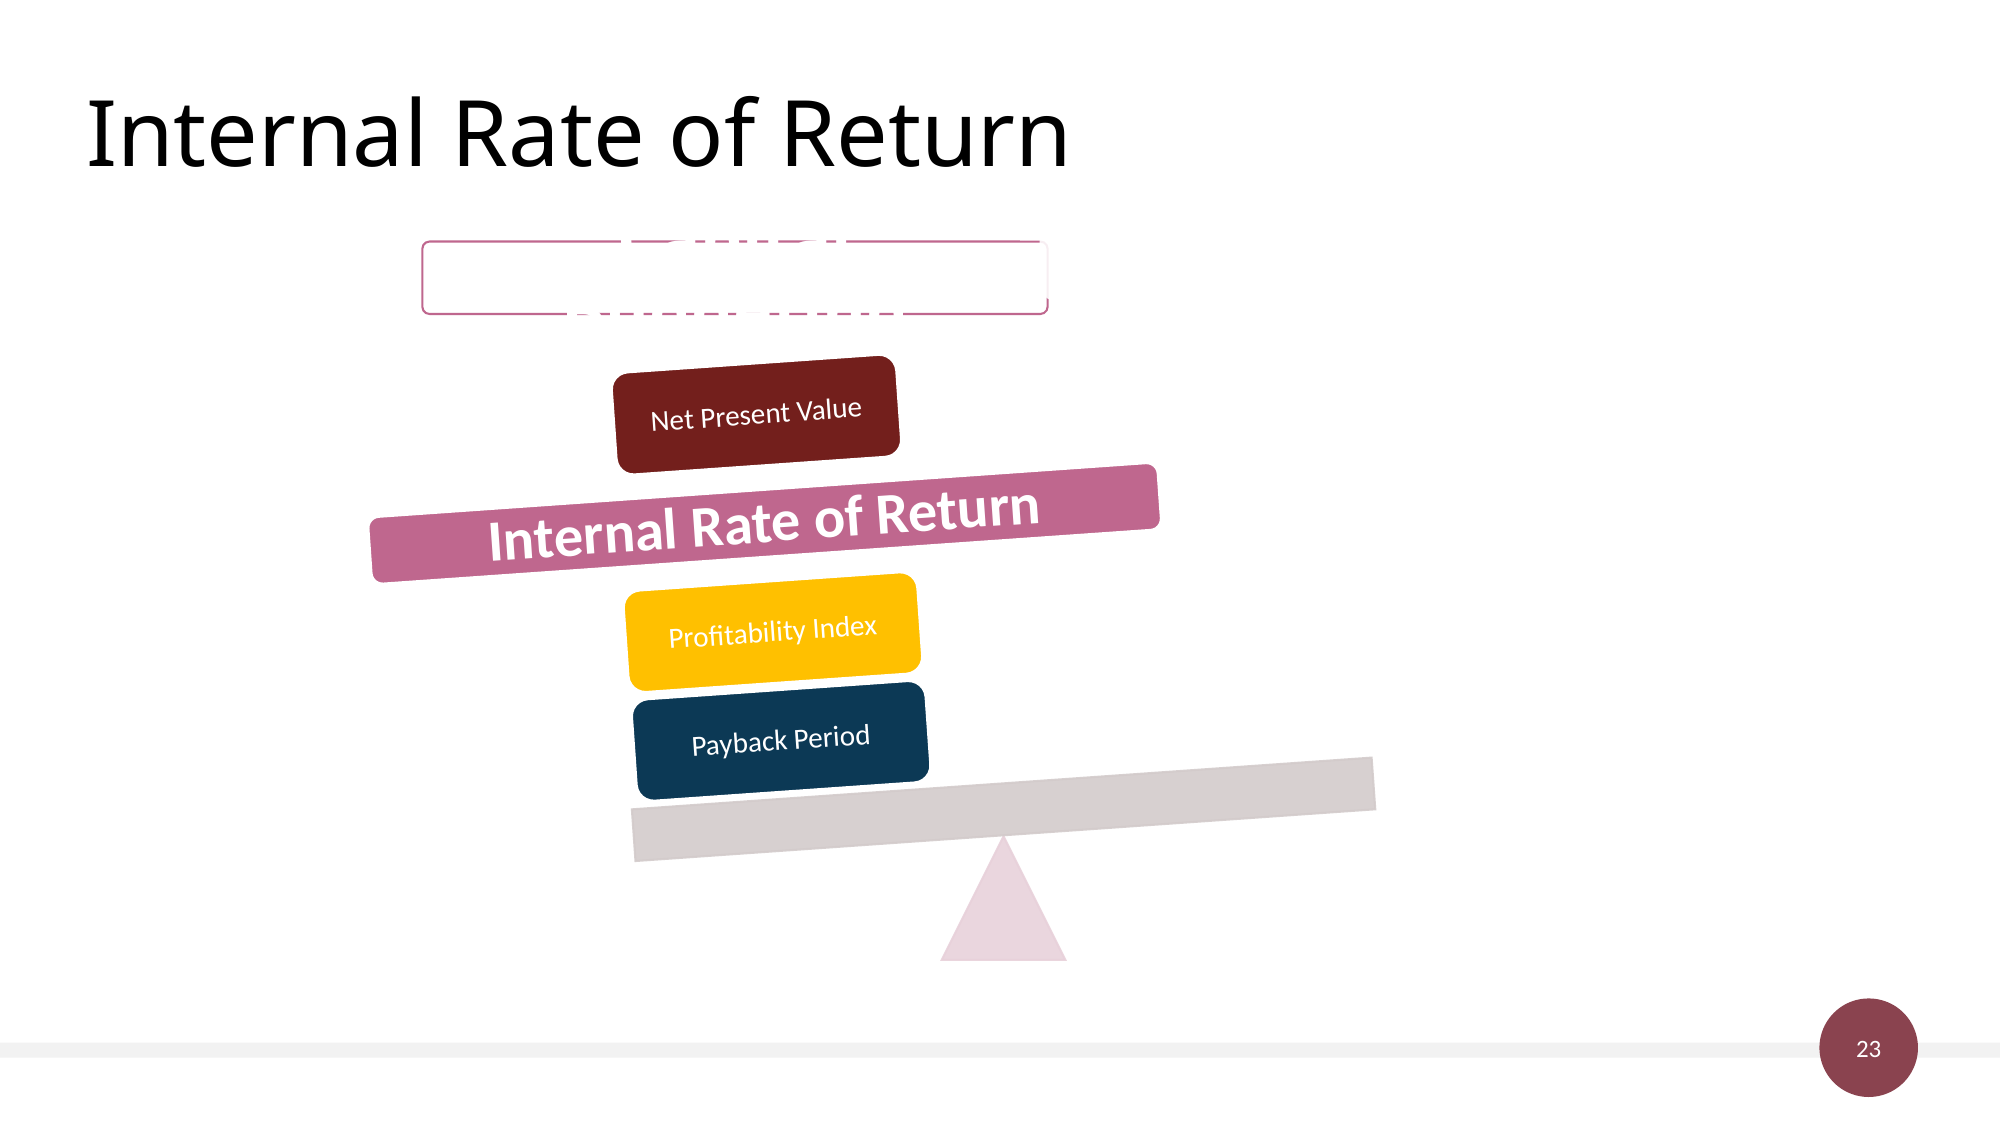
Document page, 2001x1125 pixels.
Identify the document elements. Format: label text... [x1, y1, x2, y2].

title Internal Rate of Return [86, 80, 1736, 207]
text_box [367, 135, 1376, 961]
